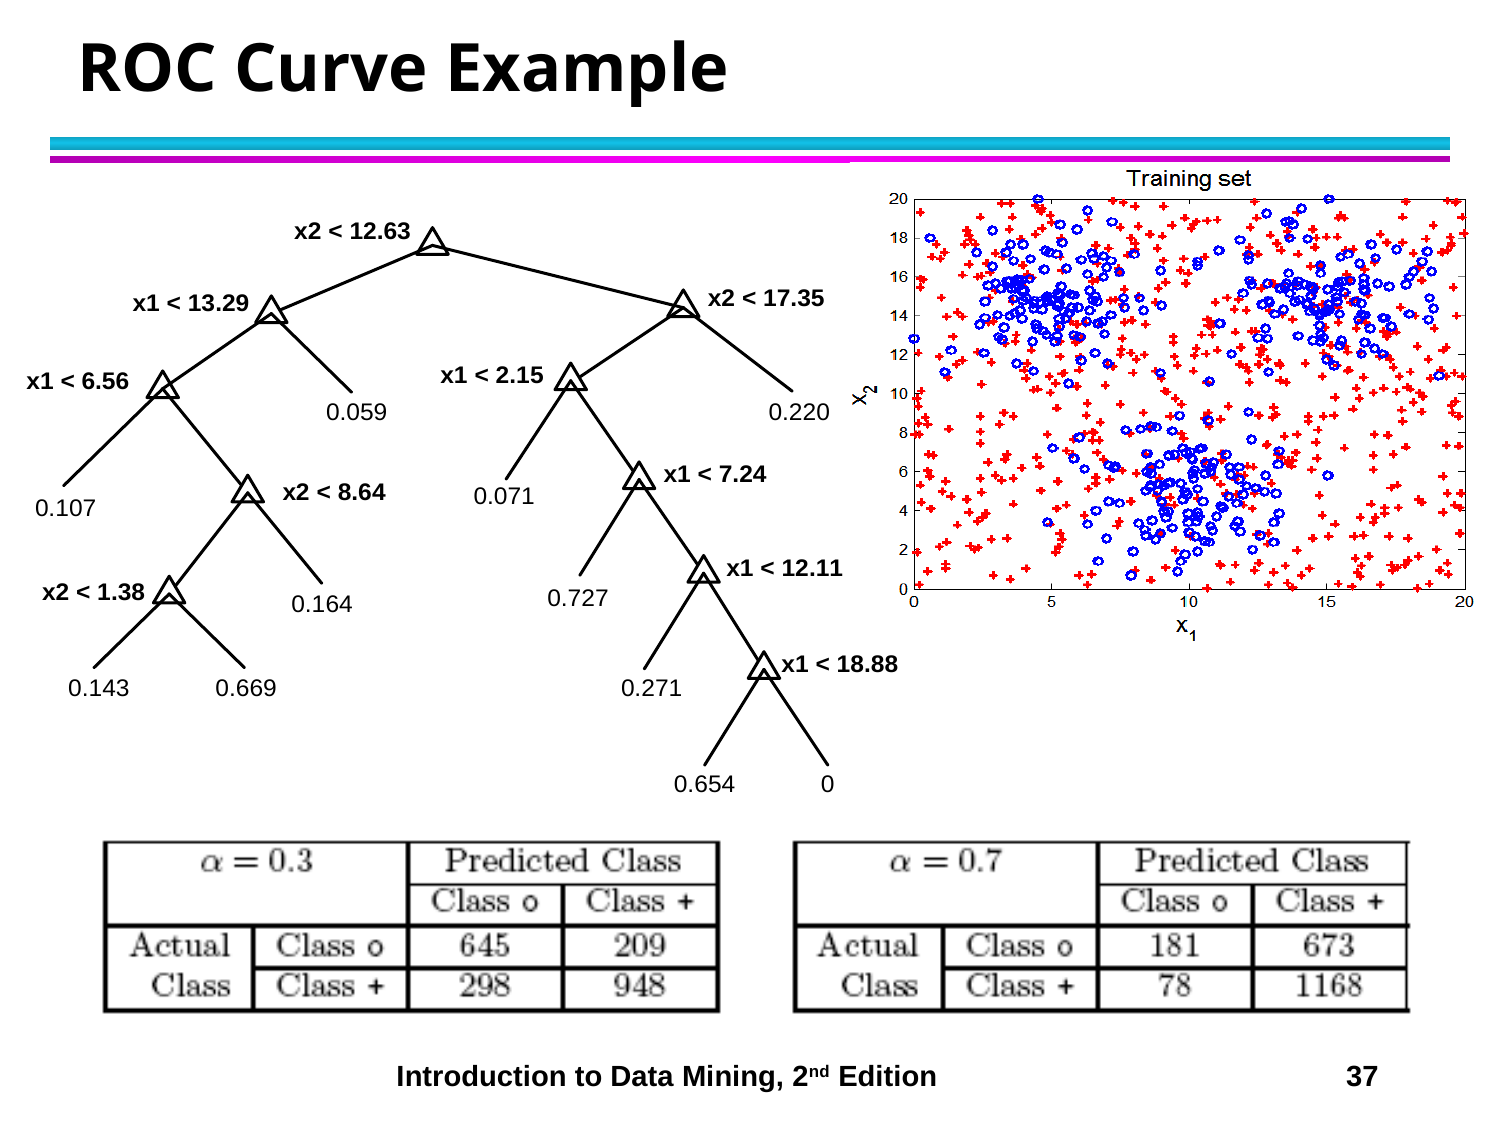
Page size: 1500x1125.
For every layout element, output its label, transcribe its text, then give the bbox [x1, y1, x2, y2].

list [849, 162, 1488, 641]
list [99, 837, 1413, 1016]
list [24, 212, 901, 802]
title ROC Curve Example [62, 24, 1421, 113]
